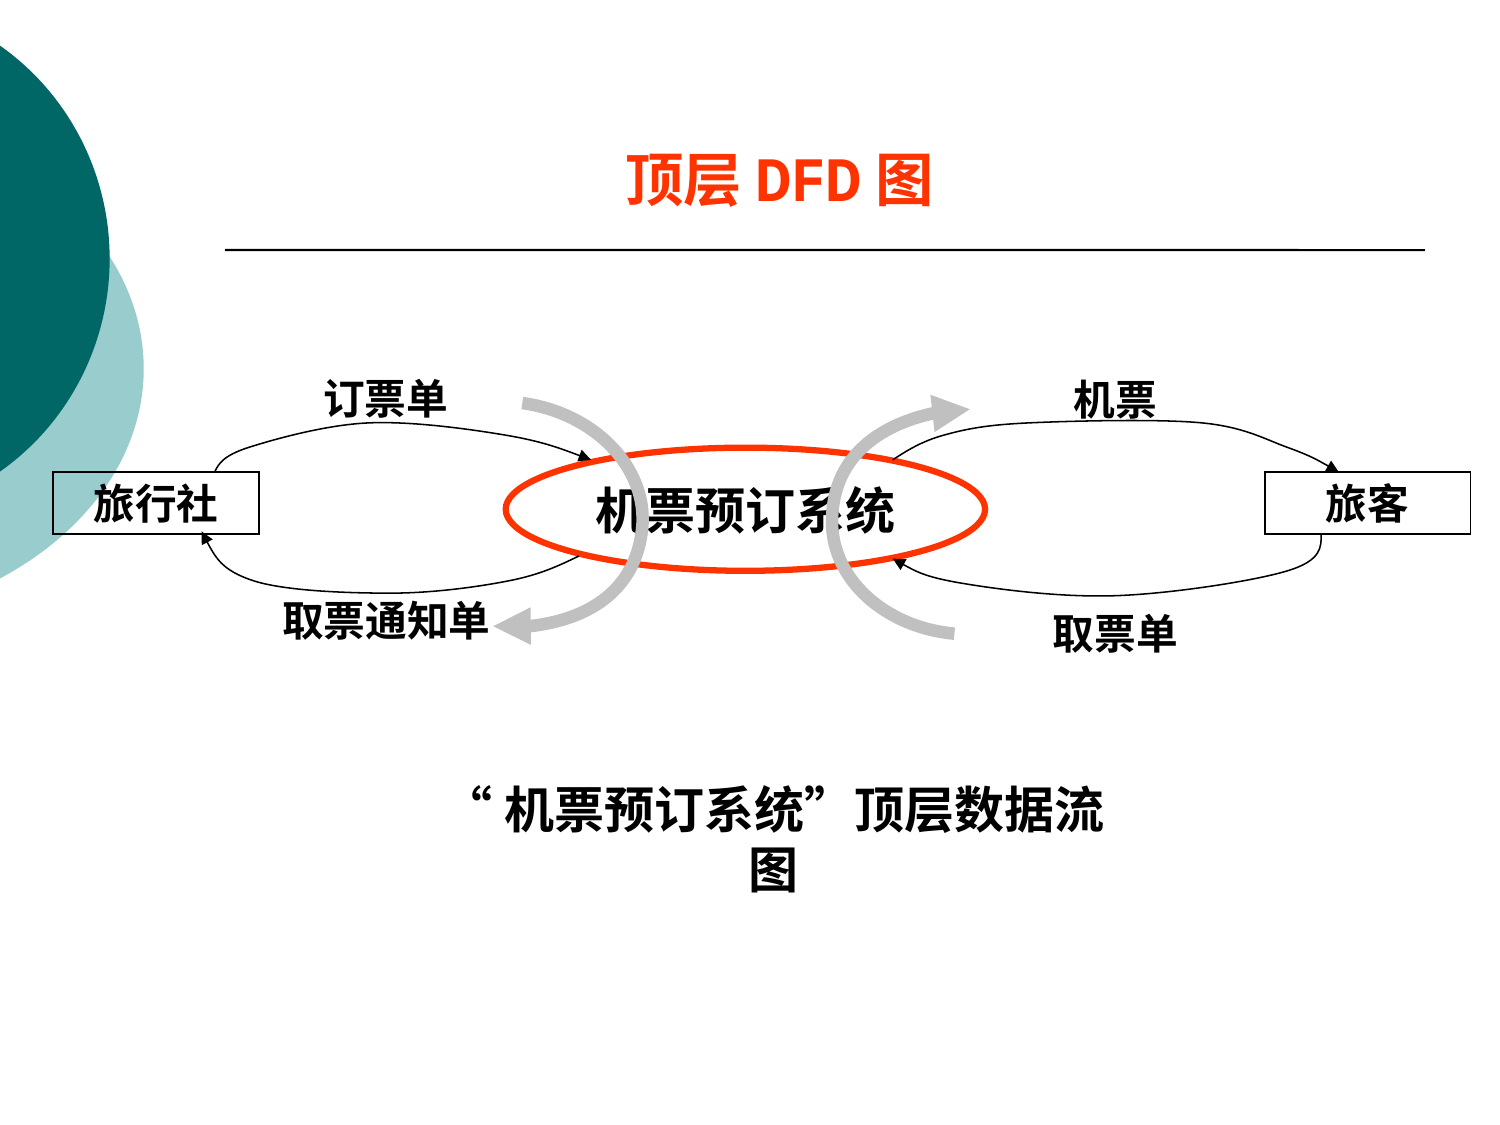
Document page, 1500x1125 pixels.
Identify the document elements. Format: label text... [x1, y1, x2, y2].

text_box [831, 430, 970, 612]
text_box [201, 531, 580, 646]
text_box [503, 433, 643, 611]
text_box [892, 533, 1322, 658]
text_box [214, 373, 592, 473]
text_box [892, 373, 1339, 473]
text_box 旅行社 [53, 472, 259, 534]
text_box “机票预订系统”顶层数据流图 [407, 771, 1140, 906]
text_box 旅客 [1264, 472, 1471, 534]
text_box 机票预订系统 [969, 487, 986, 532]
text_box 机票预订系统 [621, 447, 857, 571]
text_box 顶层DFD图 [572, 137, 987, 220]
